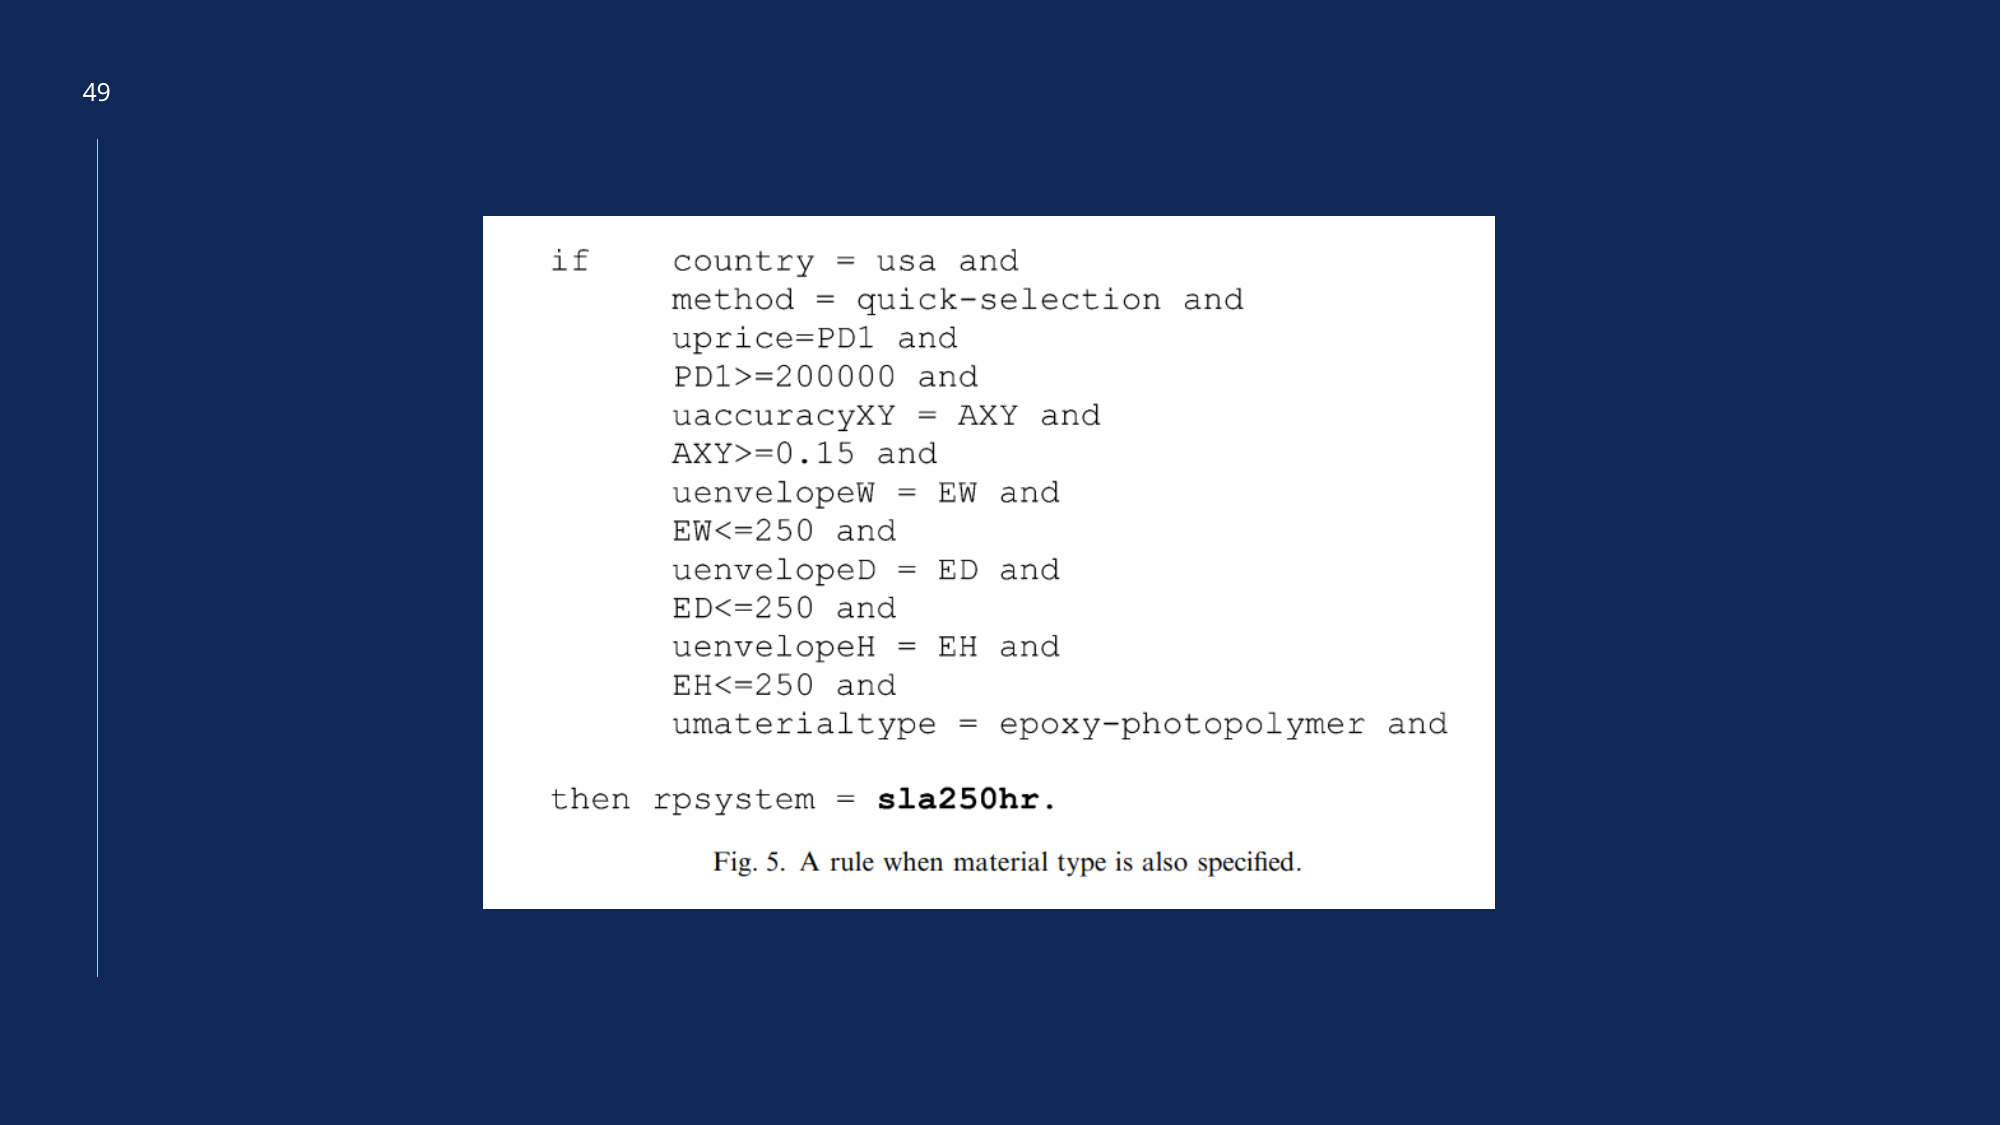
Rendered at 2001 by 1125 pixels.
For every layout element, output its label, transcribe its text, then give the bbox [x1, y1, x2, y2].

slide_number 49 [53, 67, 140, 119]
picture [483, 216, 1495, 909]
